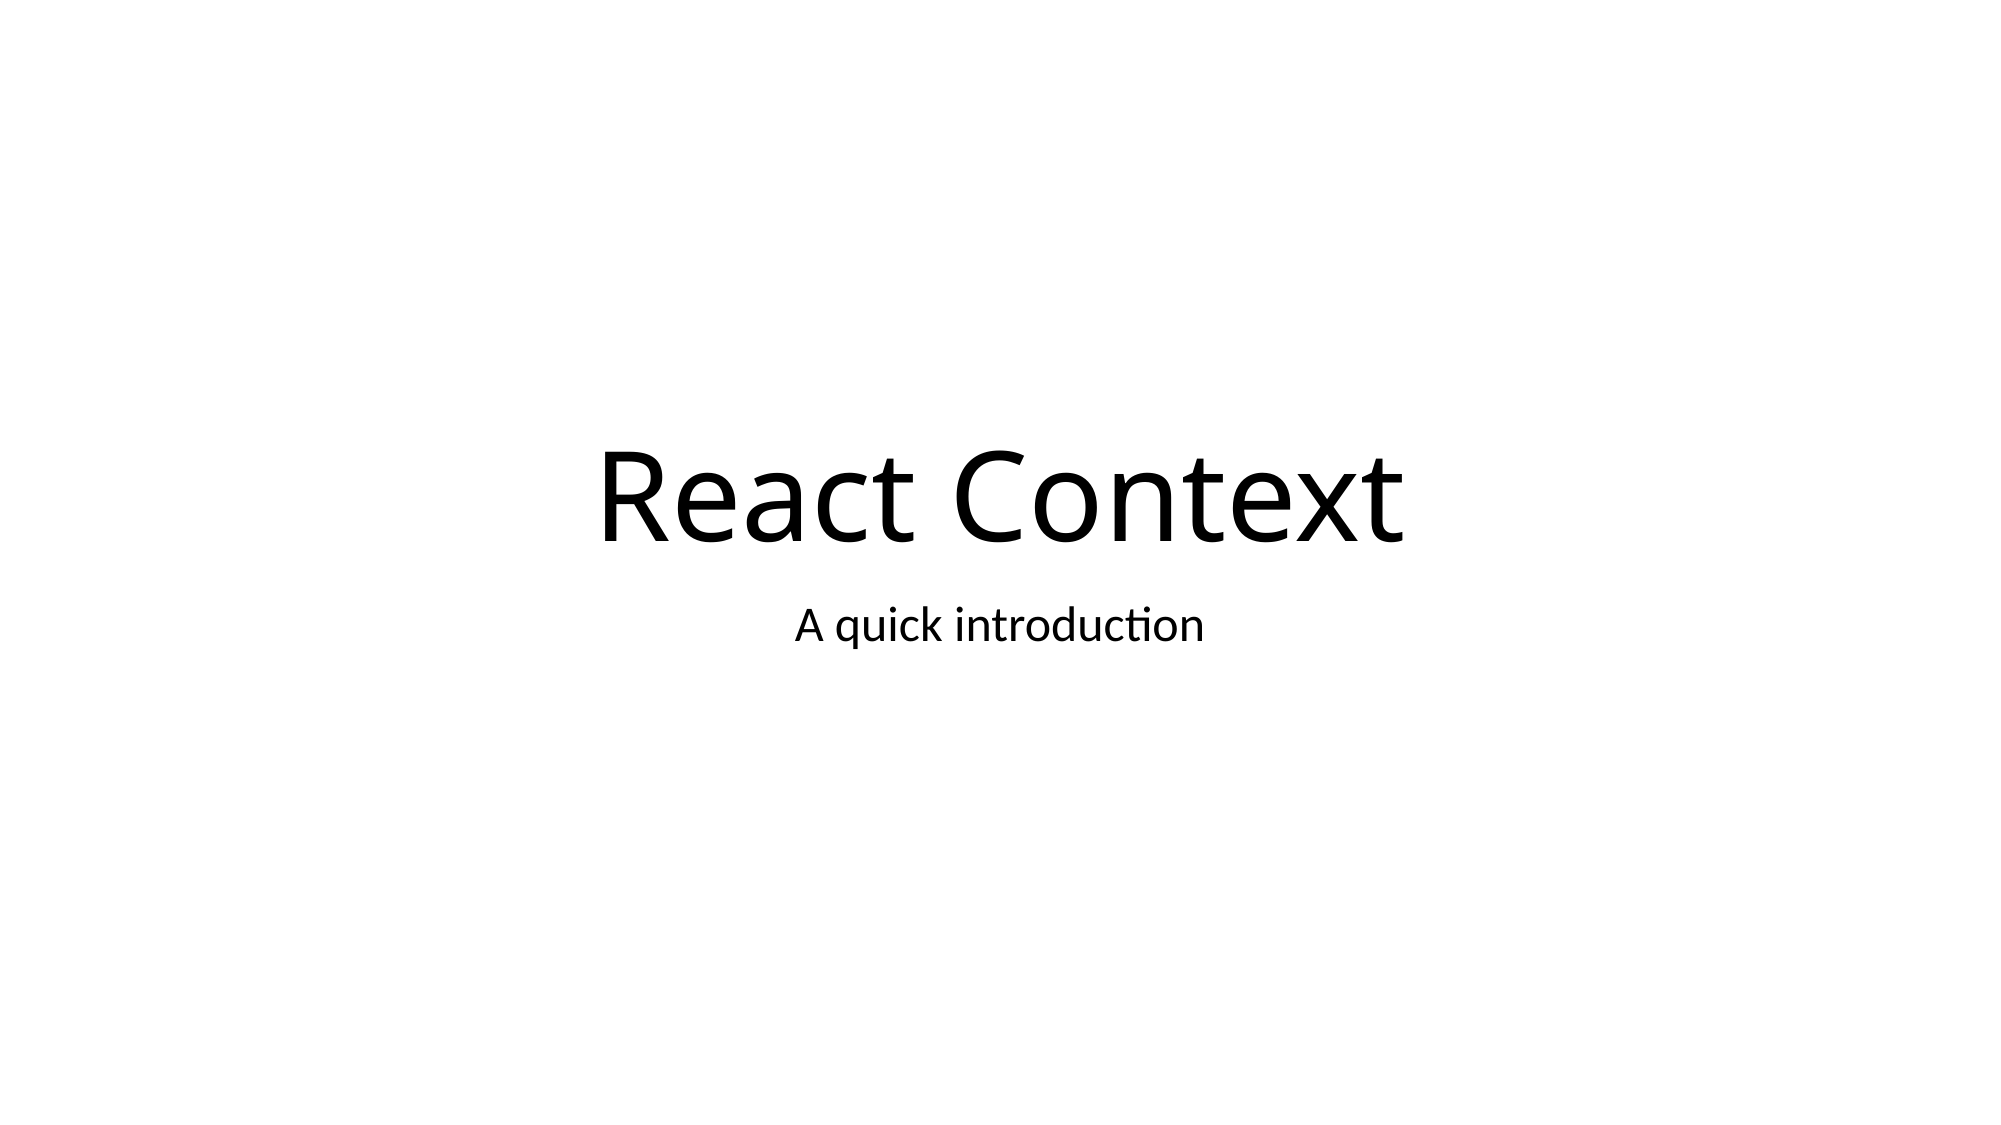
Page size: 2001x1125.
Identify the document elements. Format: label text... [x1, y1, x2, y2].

subtitle A quick introduction [249, 590, 1750, 863]
title React Context [249, 184, 1750, 576]
